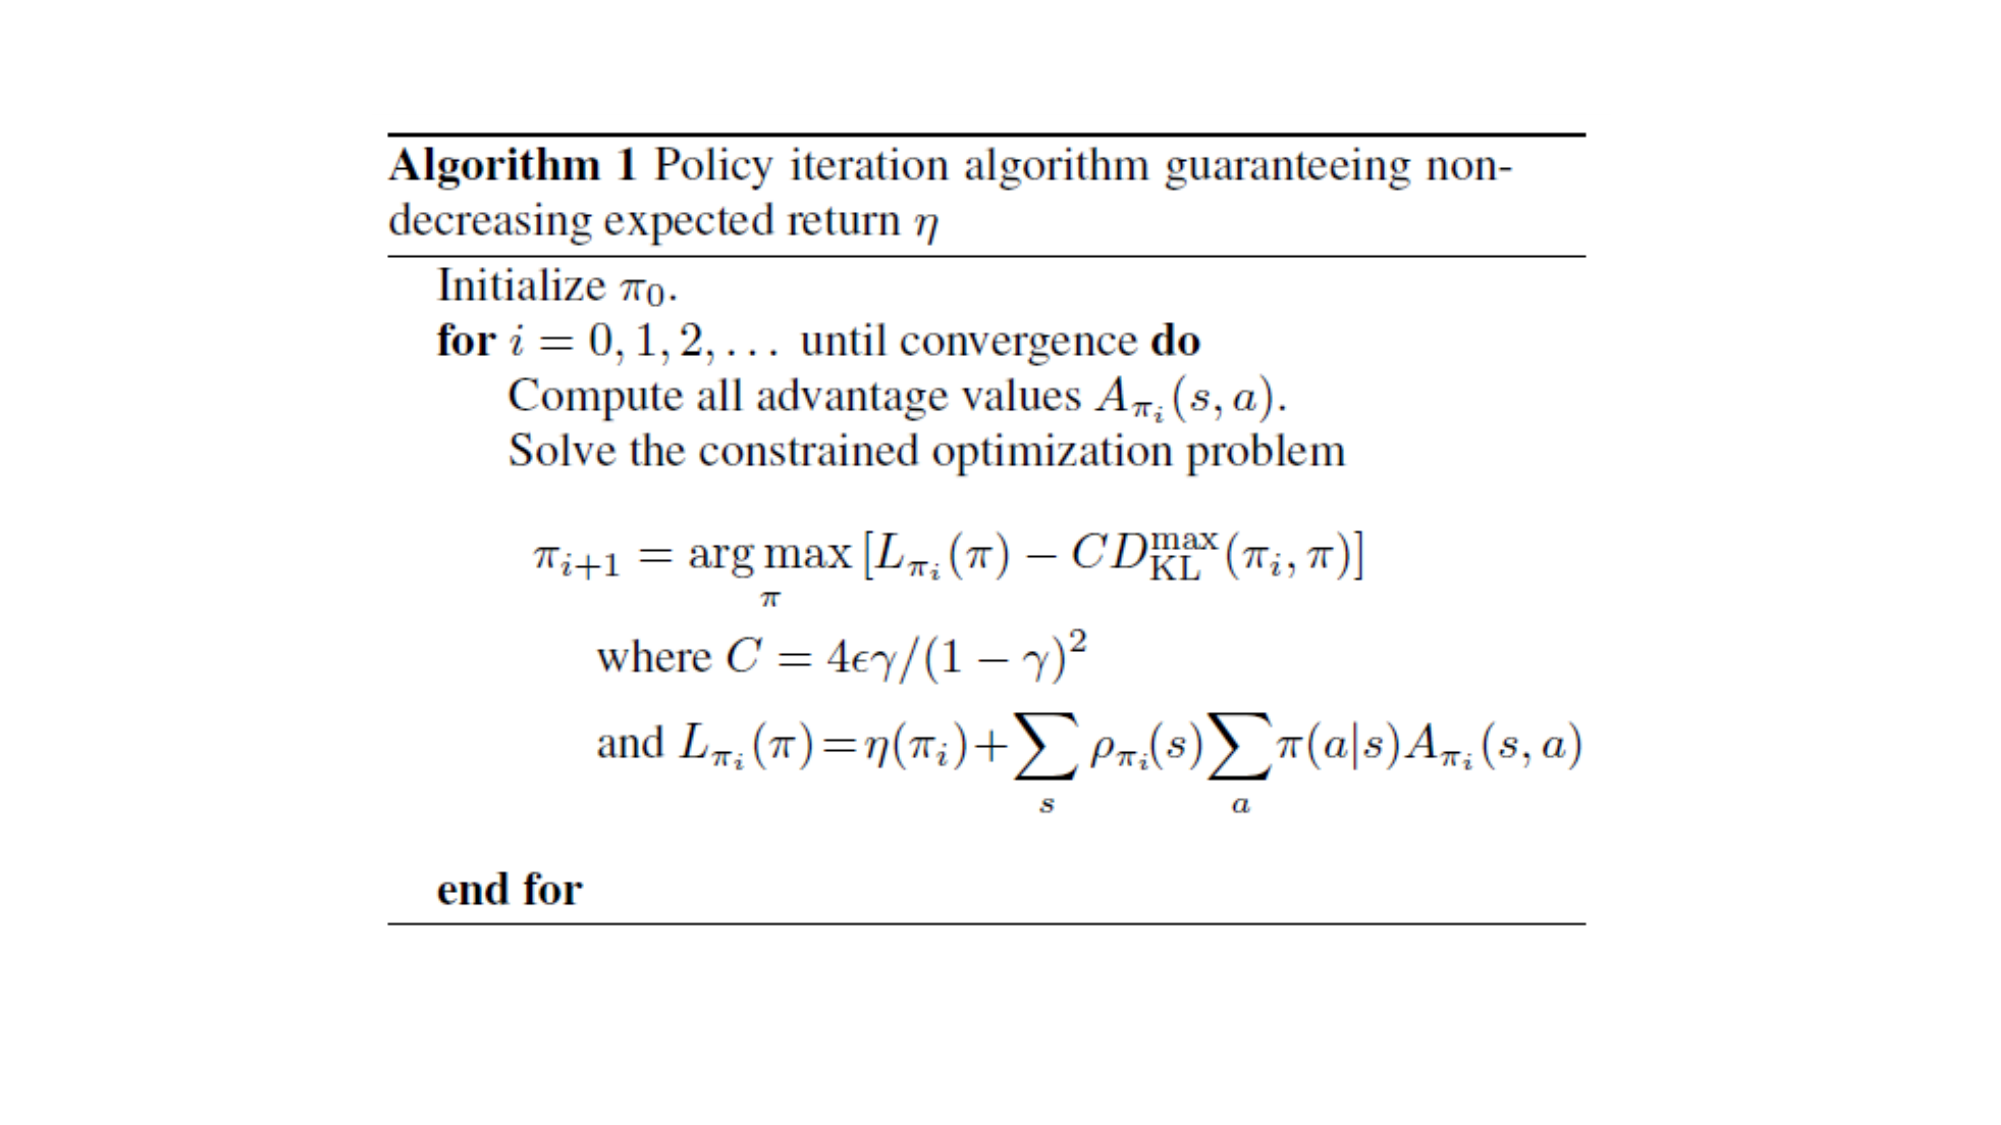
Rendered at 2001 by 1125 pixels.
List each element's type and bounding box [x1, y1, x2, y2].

picture [372, 113, 1611, 948]
